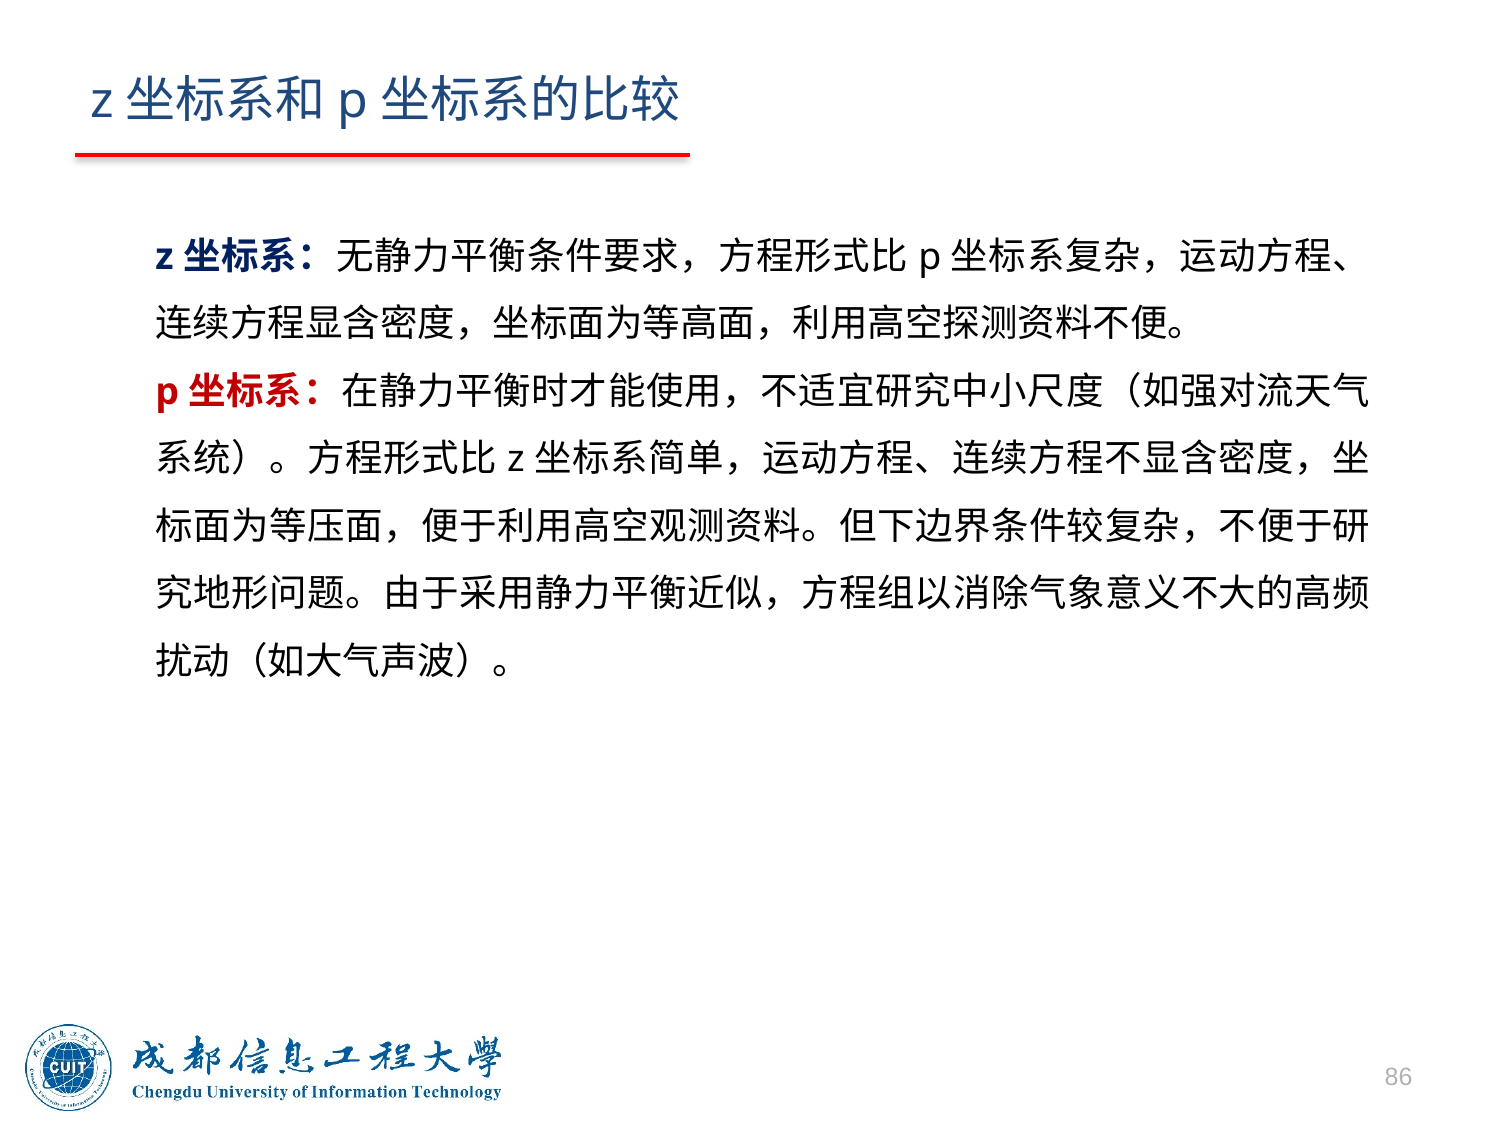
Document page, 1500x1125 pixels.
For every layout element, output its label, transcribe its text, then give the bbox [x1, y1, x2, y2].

picture [25, 1024, 501, 1111]
slide_number 86 [1277, 1045, 1428, 1106]
text_box z坐标系：无静力平衡条件要求，方程形式比p坐标系复杂，运动方程、连续方程显含密度，坐标面为等高面，利用高空探测资料不便。 p坐标系：在静力平衡时才能使用，不适宜研究中小尺度（如强对流天气系统）。方程形式比z坐标系简单，运动方程、连续方程不显含密度，坐标面为等压面，便于利用高空观测资料。但下边界条件较复杂，不便于研究地形问题。由于采用静力平衡近似，方程组以消除气象意义不大的高频扰动（如大气声波）。 [140, 201, 1386, 690]
title z坐标系和p坐标系的比较 [75, 45, 1425, 150]
